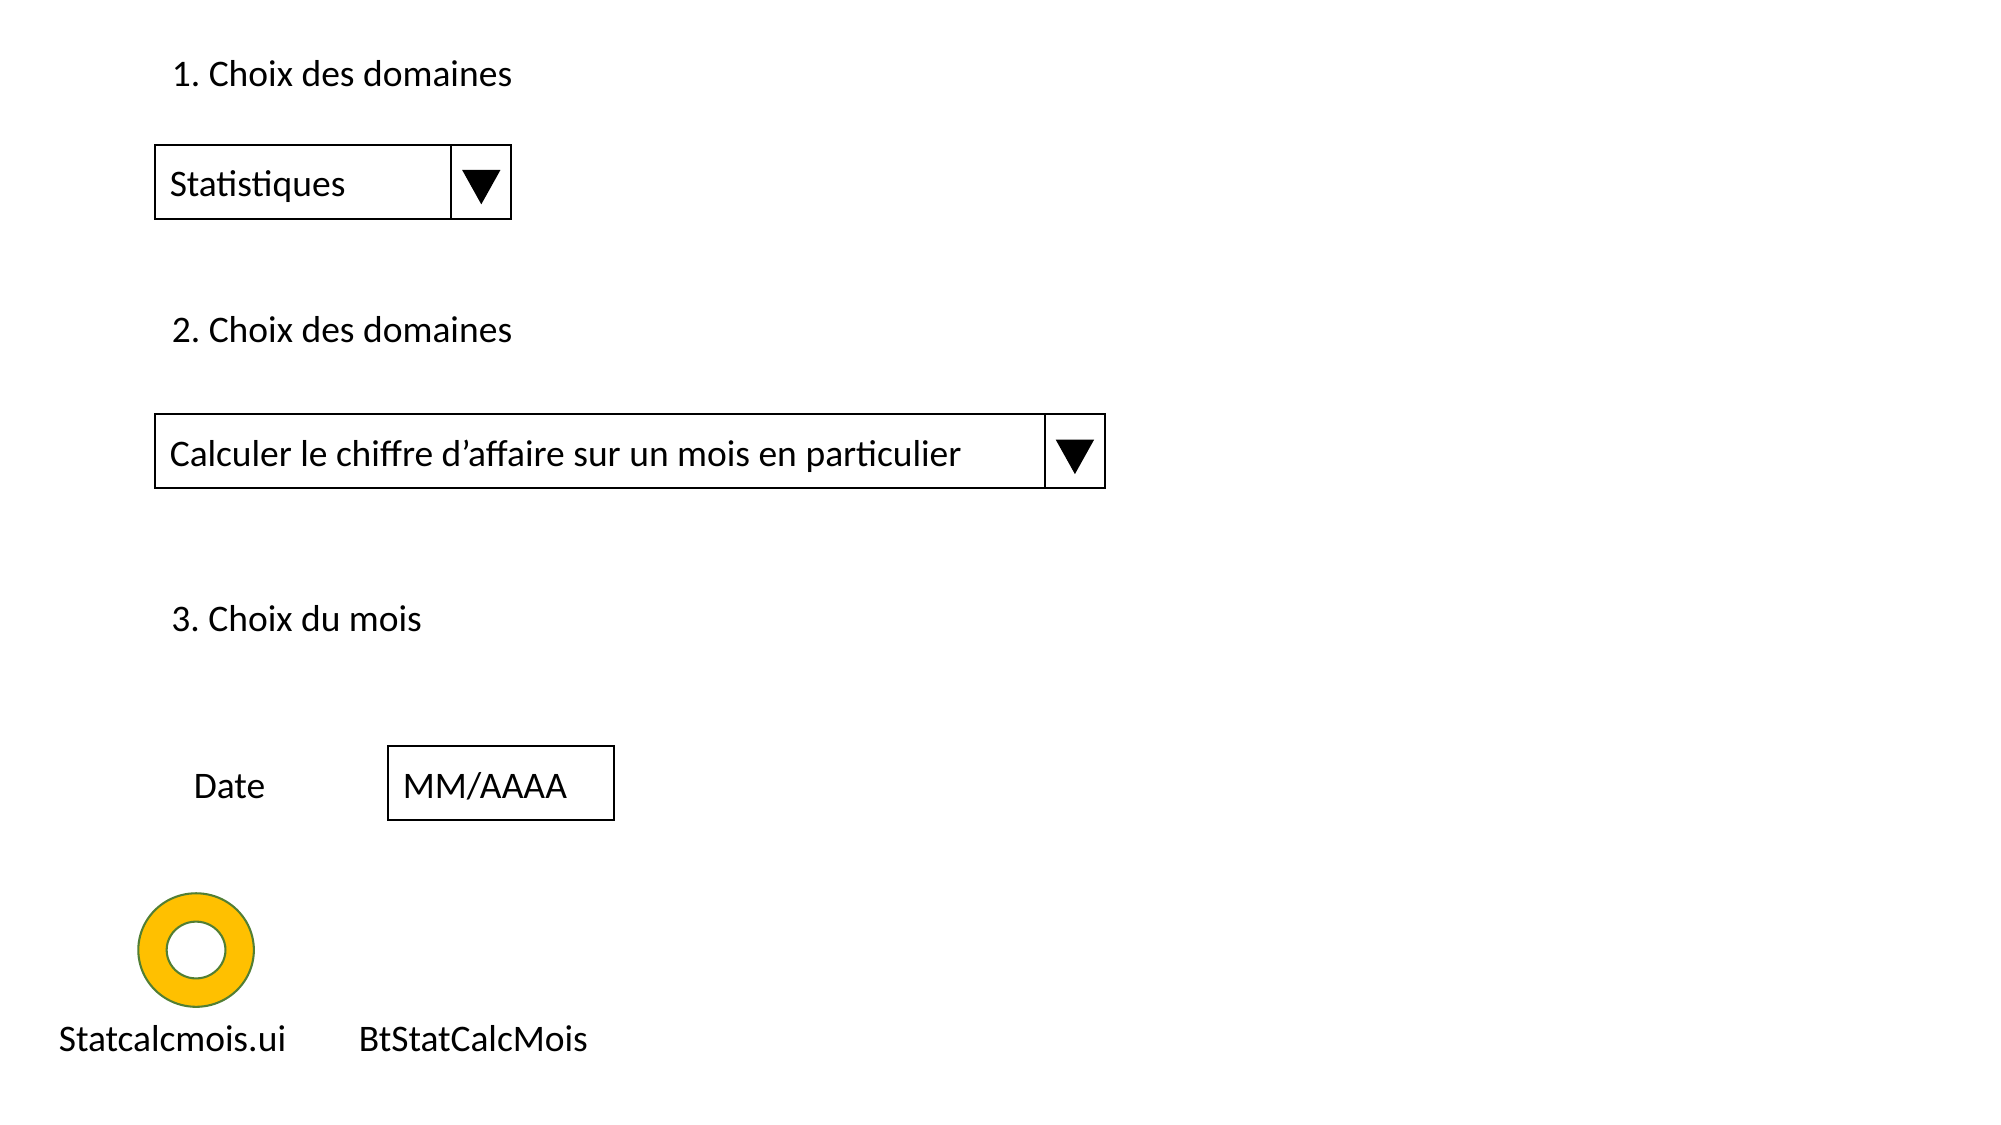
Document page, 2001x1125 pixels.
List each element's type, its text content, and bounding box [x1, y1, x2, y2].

text_box [452, 144, 512, 220]
text_box 2. Choix des domaines [157, 297, 528, 357]
text_box 1. Choix des domaines [157, 41, 528, 101]
text_box 3. Choix du mois [156, 587, 438, 647]
text_box Statistiques [154, 144, 452, 220]
text_box MM/AAAA [387, 745, 615, 821]
text_box [460, 168, 503, 207]
text_box Statcalcmois.ui BtStatCalcMois [44, 1006, 1045, 1067]
text_box Date [178, 745, 334, 821]
text_box [137, 892, 255, 1008]
text_box [1053, 438, 1096, 477]
text_box [1046, 413, 1106, 489]
text_box Calculer le chiffre d’affaire sur un mois en particulier [154, 413, 1046, 489]
